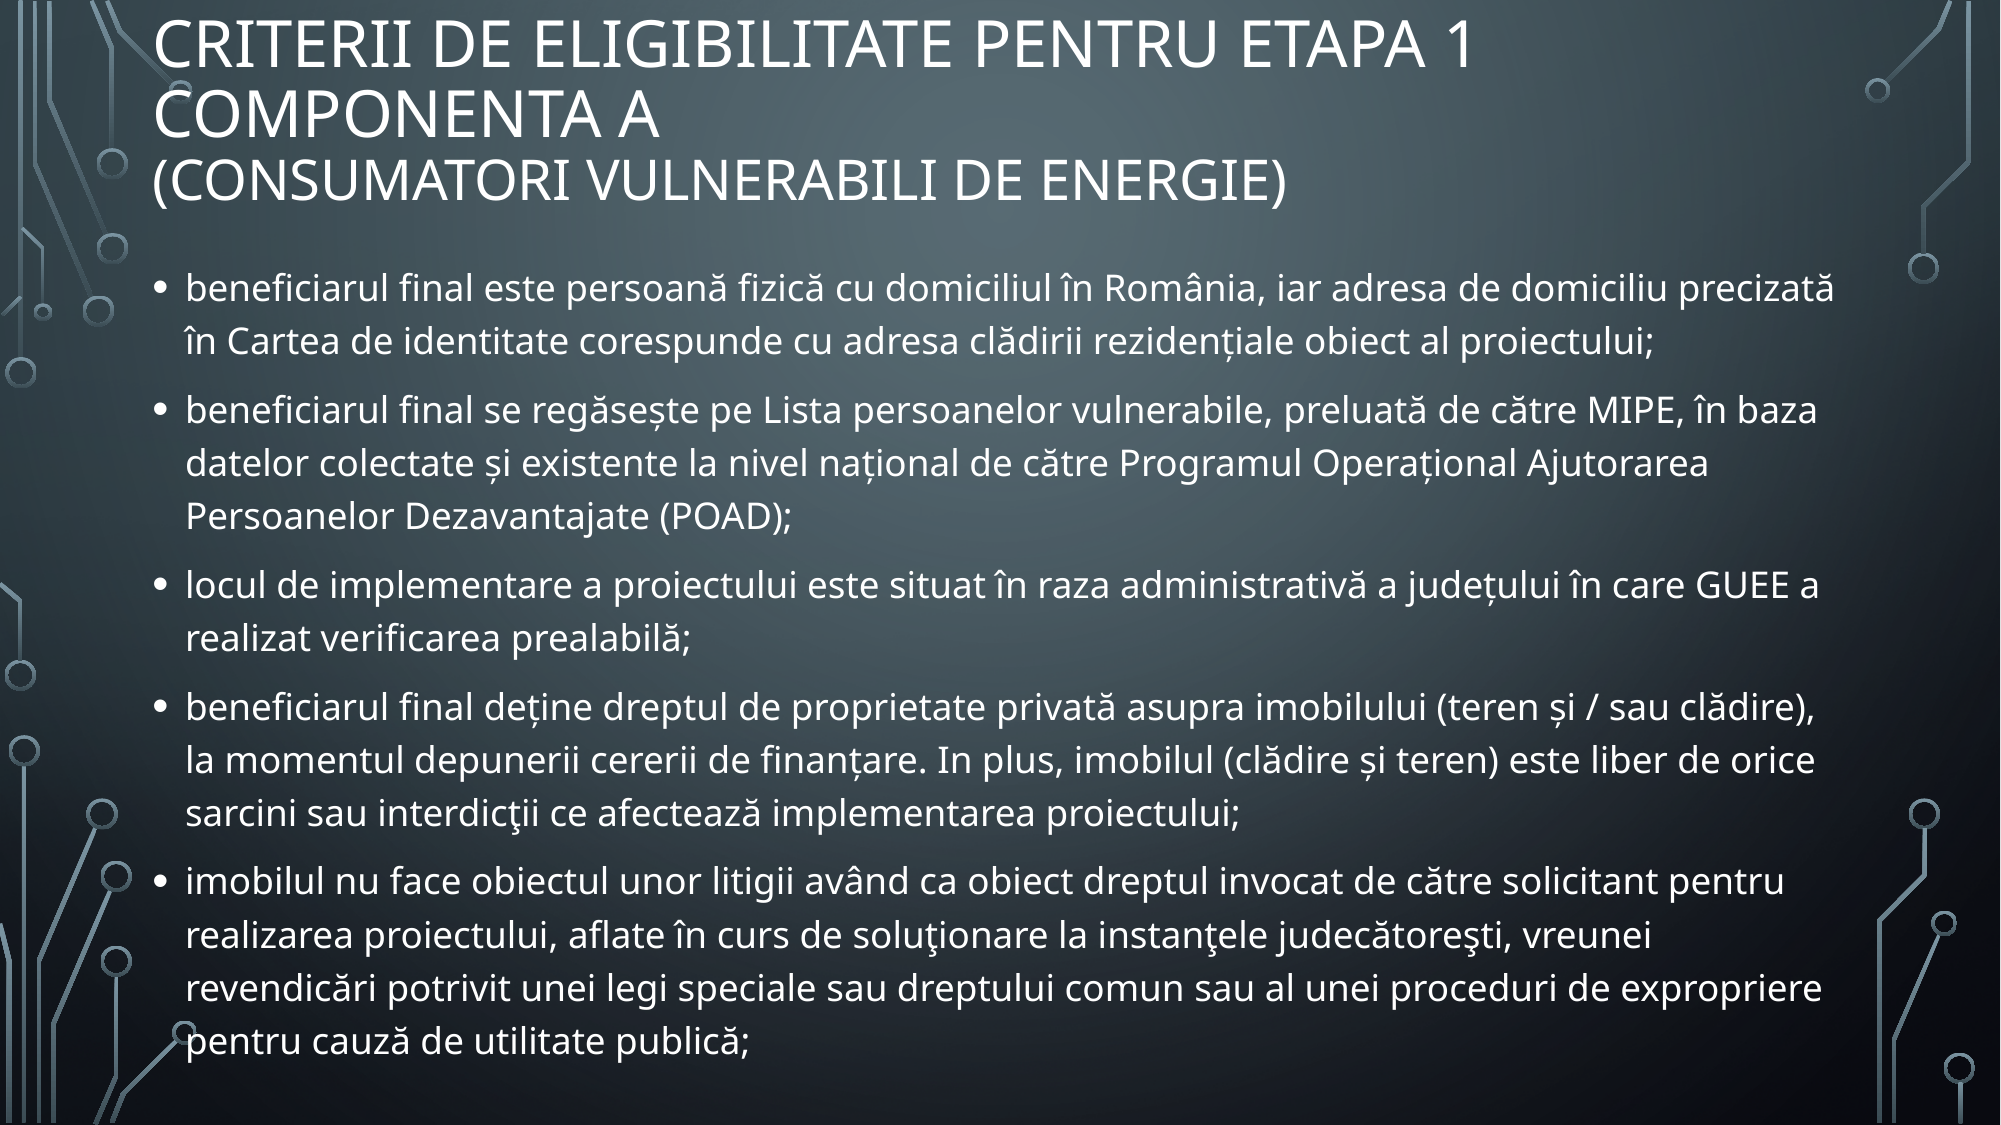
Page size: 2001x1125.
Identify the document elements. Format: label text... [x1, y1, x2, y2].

title Criterii de eligibilitate pentru Etapa 1 Componenta A (consumatori vulnerabili de energie) [137, 3, 1863, 221]
list beneficiarul final este persoană fizică cu domiciliul în România, iar adresa de domiciliu precizată în Cartea de identitate corespunde cu adresa clădirii rezidențiale obiect al proiectului; beneficiarul final se regăsește pe Lista persoanelor vulnerabile, preluată de către MIPE, în baza datelor colectate și existente la nivel național de către Programul Operațional Ajutorarea Persoanelor Dezavantajate (POAD); locul de implementare a proiectului este situat în raza administrativă a județului în care GUEE a realizat verificarea prealabilă; beneficiarul final deține dreptul de proprietate privată asupra imobilului (teren și / sau clădire), la momentul depunerii cererii de finanțare. In plus, imobilul (clădire și teren) este liber de orice sarcini sau interdicţii ce afectează implementarea proiectului; imobilul nu face obiectul unor litigii având ca obiect dreptul invocat de către solicitant pentru realizarea proiectului, aflate în curs de soluţionare la instanţele judecătoreşti, vreunei revendicări potrivit unei legi speciale sau dreptului comun sau al unei proceduri de expropriere pentru cauză de utilitate publică; [137, 248, 1863, 1122]
